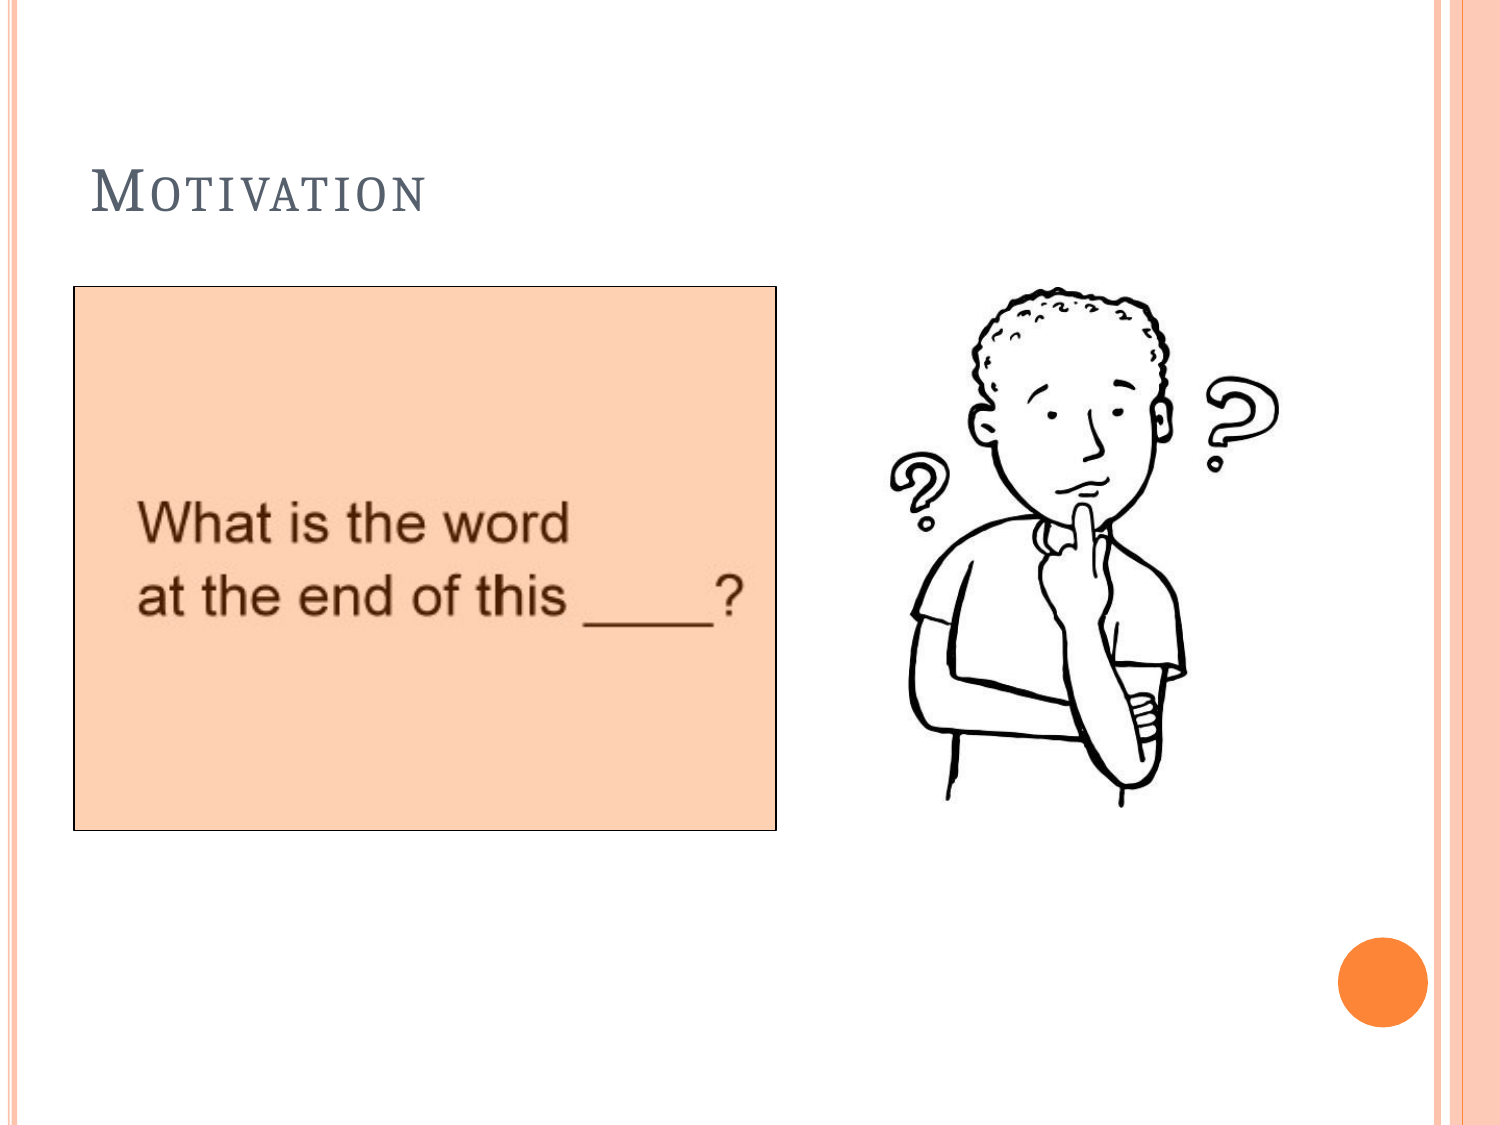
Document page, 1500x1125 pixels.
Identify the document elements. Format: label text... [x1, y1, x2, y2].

title MOTIVATION [87, 147, 449, 284]
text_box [73, 285, 777, 832]
picture [882, 287, 1283, 808]
